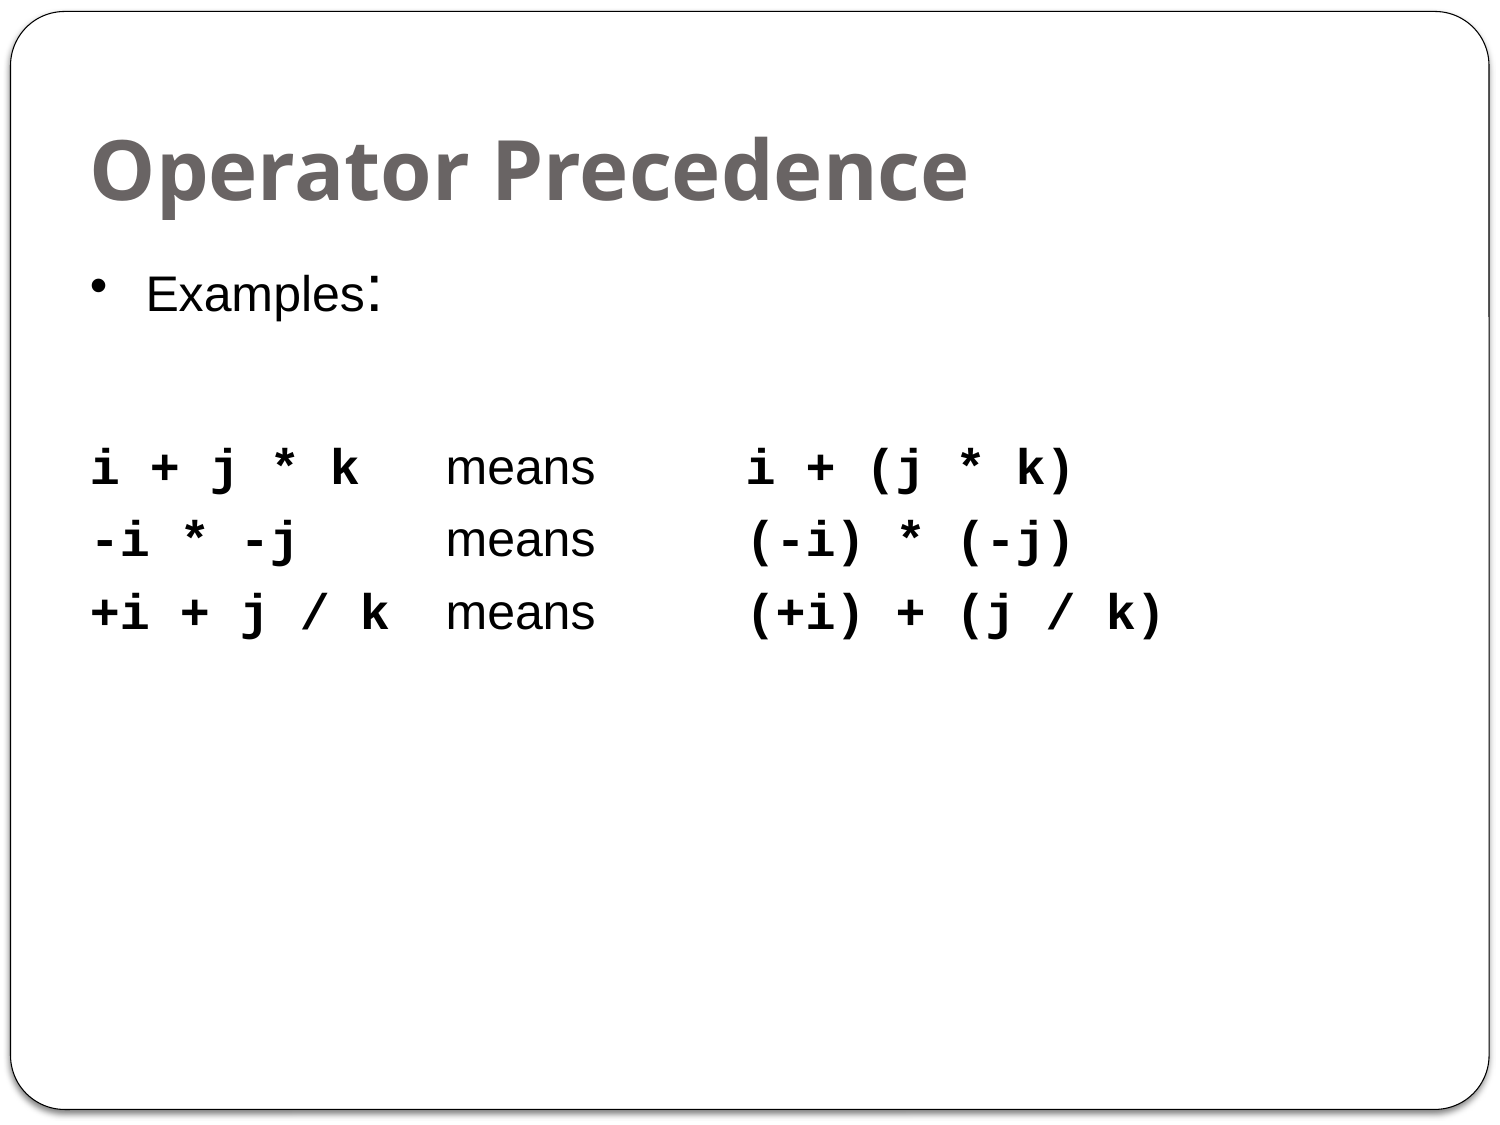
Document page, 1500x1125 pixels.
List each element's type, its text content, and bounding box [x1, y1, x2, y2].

text_box Examples: i + j * k means i + (j * k) -i * -j means (-i) * (-j) +i + j / k means (+i) + (j / k) [74, 237, 1425, 980]
title Operator Precedence [75, 45, 1425, 233]
